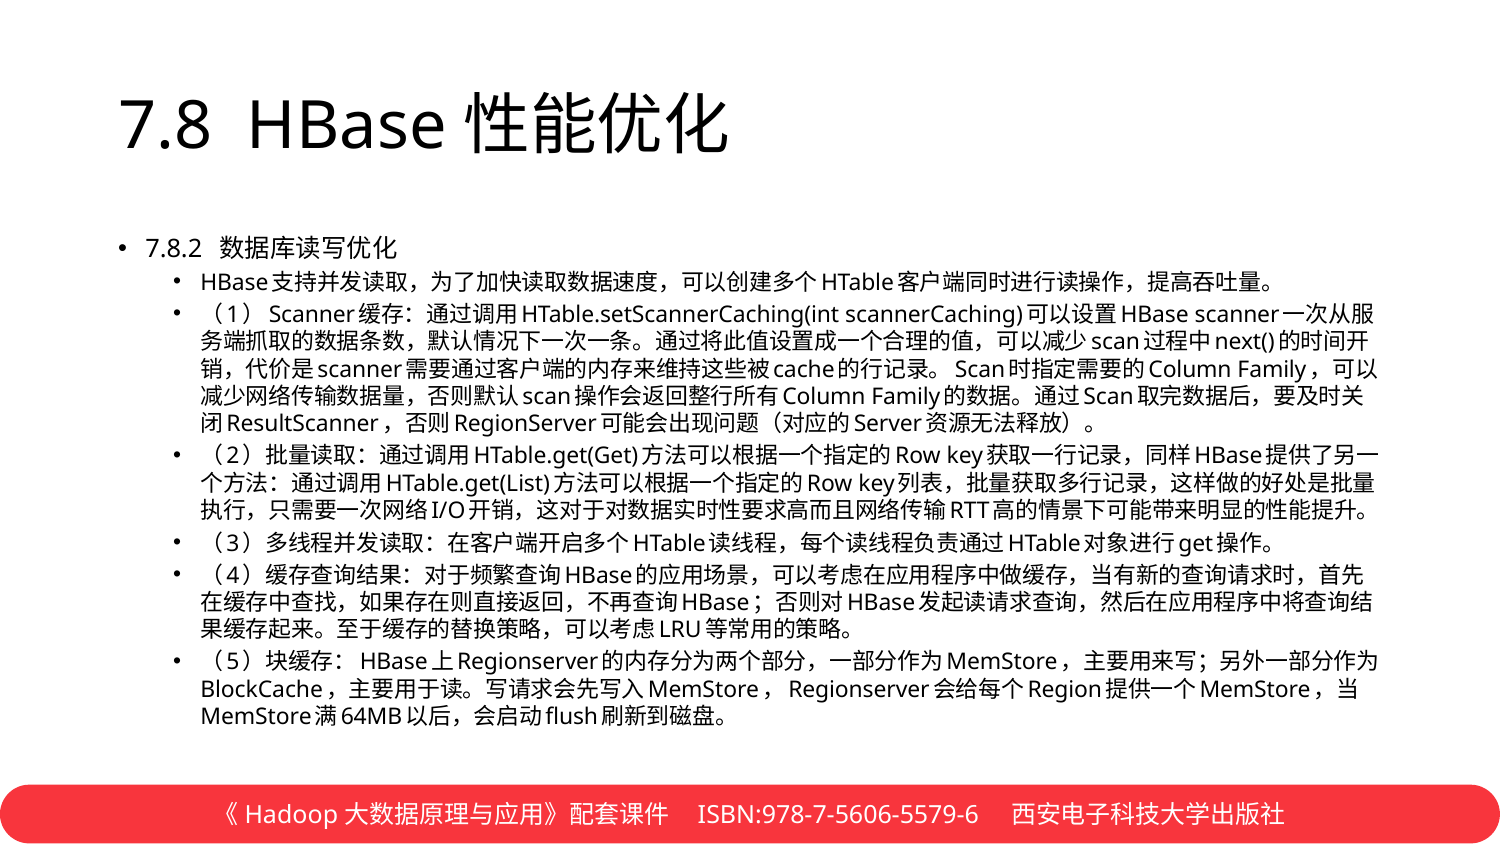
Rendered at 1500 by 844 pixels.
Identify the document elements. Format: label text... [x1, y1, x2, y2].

list 7.8.2 数据库读写优化 HBase支持并发读取，为了加快读取数据速度，可以创建多个HTable客户端同时进行读操作，提高吞吐量。 （1）Scanner缓存：通过调用HTable.setScannerCaching(int scannerCaching)可以设置HBase scanner一次从服务端抓取的数据条数，默认情况下一次一条。通过将此值设置成一个合理的值，可以减少scan过程中next()的时间开销，代价是scanner需要通过客户端的内存来维持这些被cache的行记录。Scan时指定需要的Column Family，可以减少网络传输数据量，否则默认scan操作会返回整行所有Column Family的数据。通过Scan取完数据后，要及时关闭ResultScanner，否则RegionServer可能会出现问题（对应的Server资源无法释放）。 （2）批量读取：通过调用HTable.get(Get)方法可以根据一个指定的Row key获取一行记录，同样HBase提供了另一个方法：通过调用HTable.get(List)方法可以根据一个指定的Row key列表，批量获取多行记录，这样做的好处是批量执行，只需要一次网络I/O开销，这对于对数据实时性要求高而且网络传输RTT高的情景下可能带来明显的性能提升。 （3）多线程并发读取：在客户端开启多个HTable读线程，每个读线程负责通过HTable对象进行get操作。 （4）缓存查询结果：对于频繁查询HBase的应用场景，可以考虑在应用程序中做缓存，当有新的查询请求时，首先在缓存中查找，如果存在则直接返回，不再查询HBase；否则对HBase发起读请求查询，然后在应用程序中将查询结果缓存起来。至于缓存的替换策略，可以考虑LRU等常用的策略。 （5）块缓存：HBase上Regionserver的内存分为两个部分，一部分作为MemStore，主要用来写；另外一部分作为BlockCache，主要用于读。写请求会先写入MemStore，Regionserver会给每个Region提供一个MemStore，当MemStore满64MB以后，会启动flush刷新到磁盘。 [103, 224, 1397, 760]
title 7.8 HBase性能优化 [103, 44, 1397, 208]
